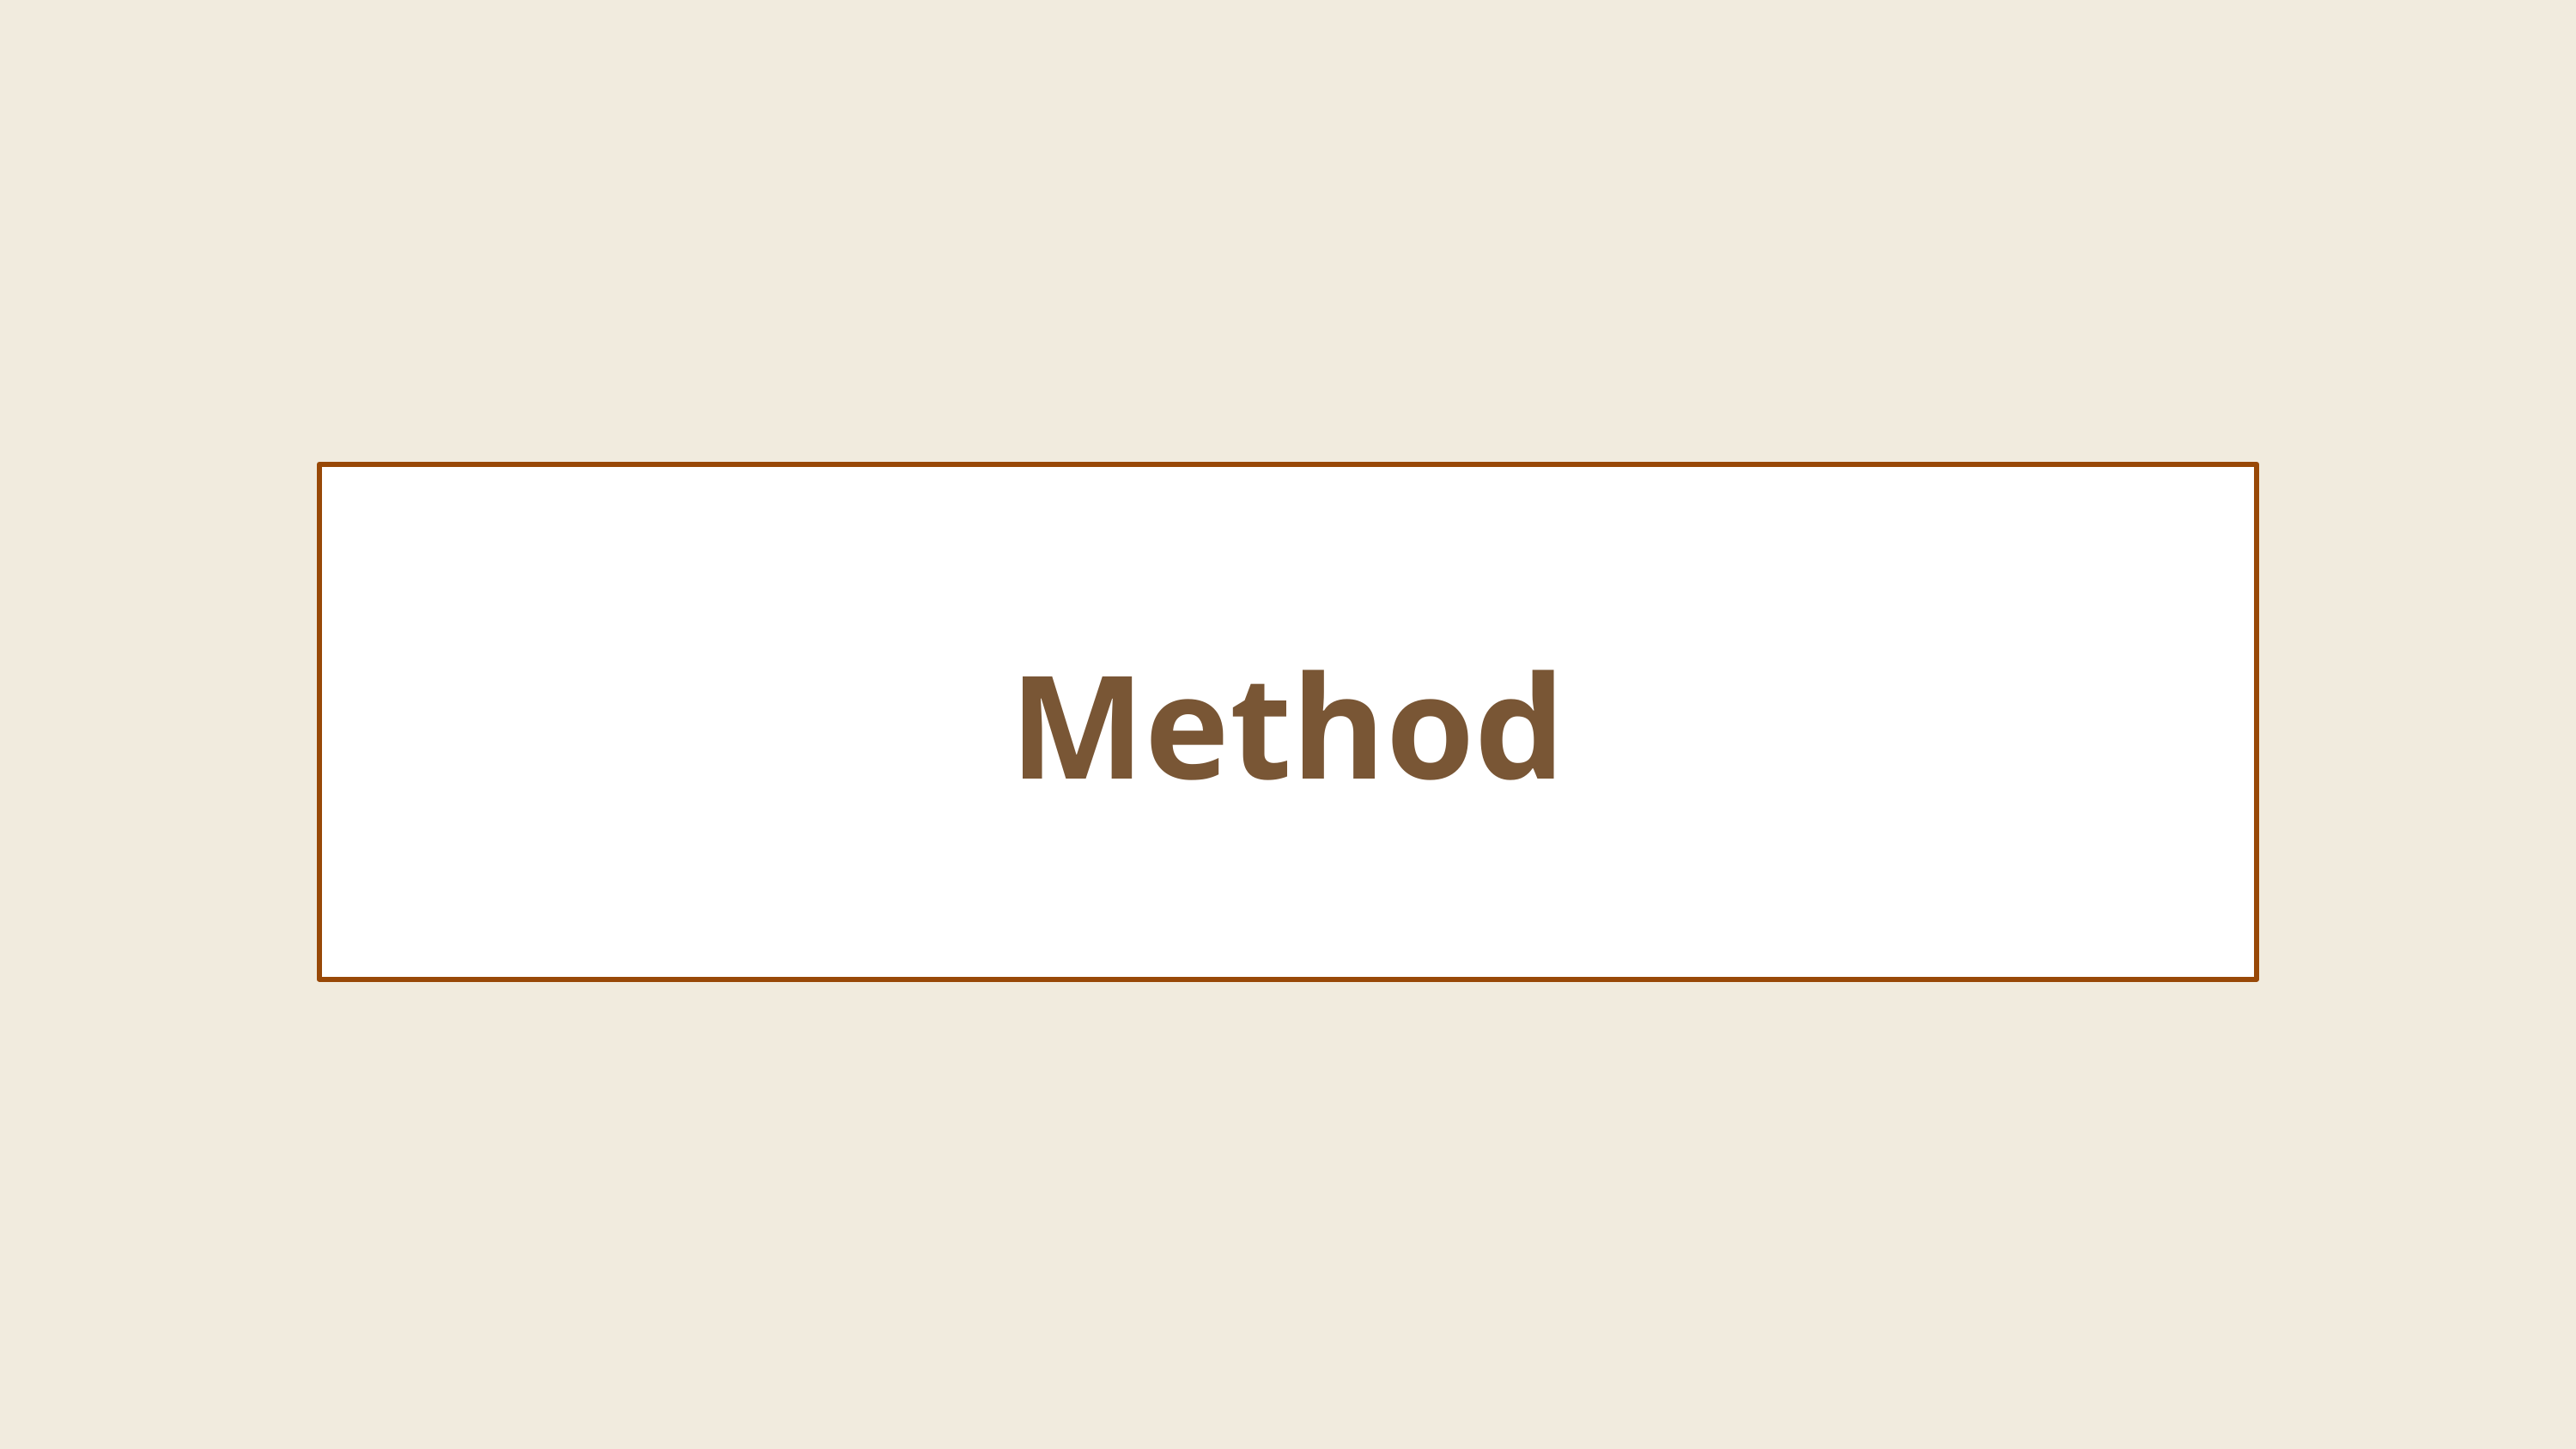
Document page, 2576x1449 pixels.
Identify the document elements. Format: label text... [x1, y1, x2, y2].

text_box Method [319, 464, 2257, 979]
